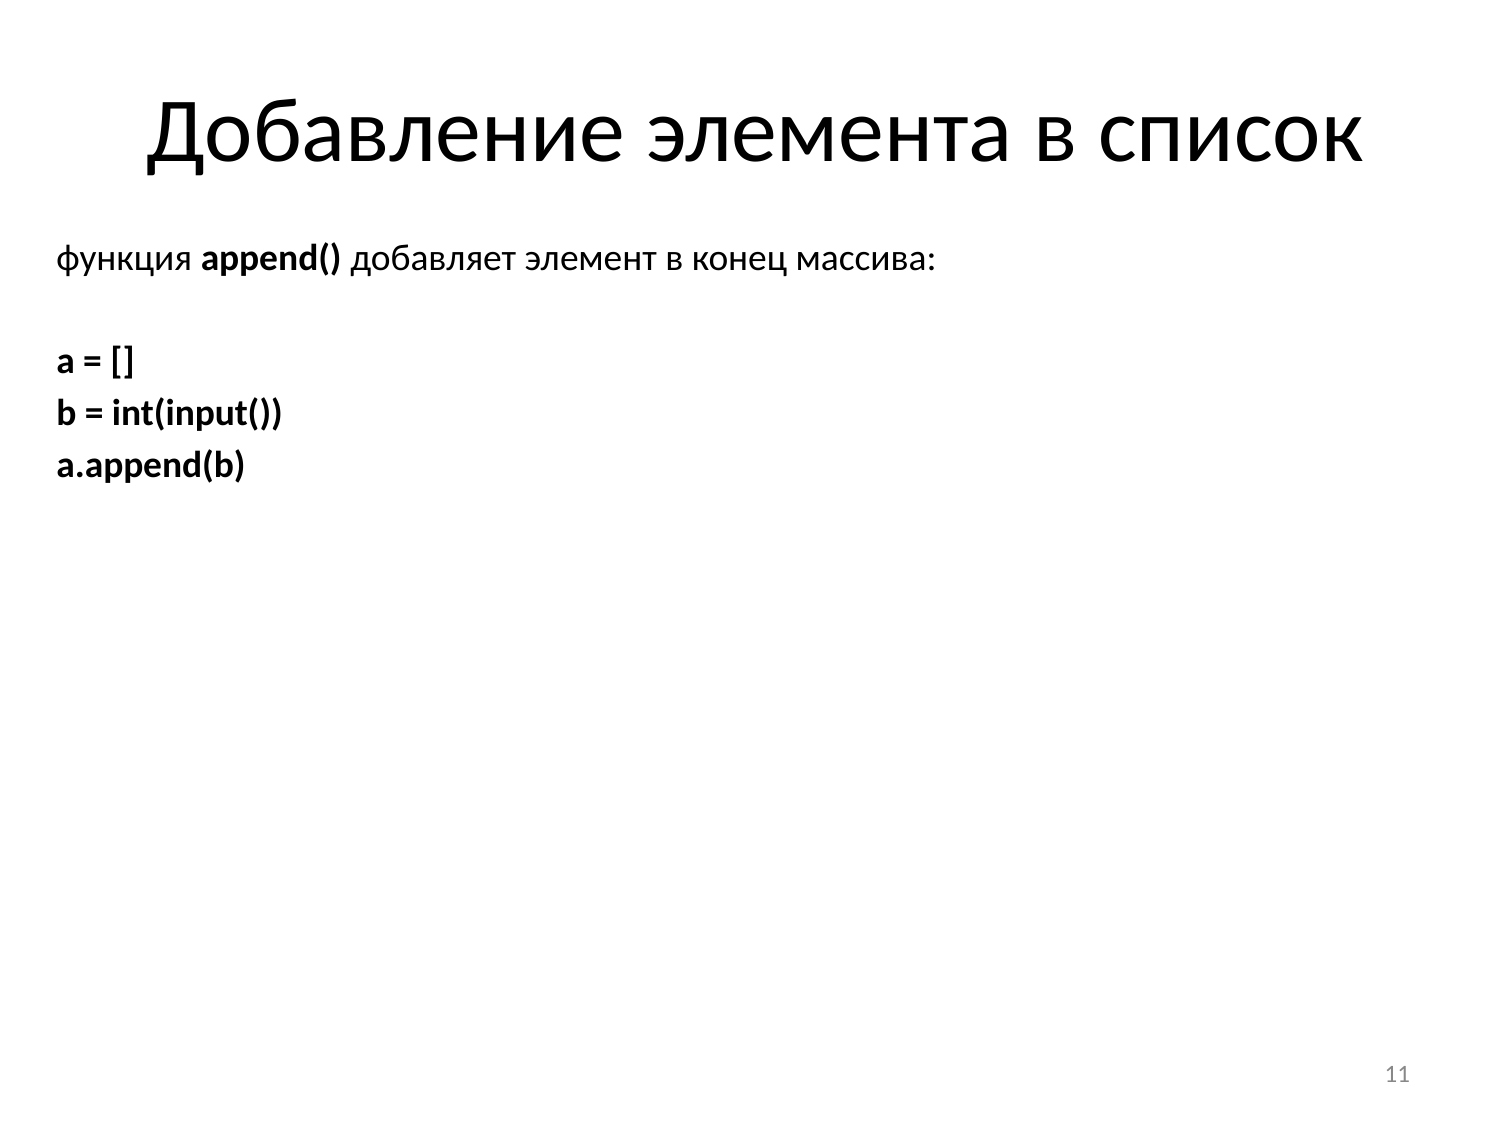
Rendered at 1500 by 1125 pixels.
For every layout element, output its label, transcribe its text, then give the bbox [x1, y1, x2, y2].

slide_number ‹#› [1074, 1042, 1425, 1103]
text_box функция append() добавляет элемент в конец массива: a = [] b = int(input()) a.append(b) [41, 218, 1388, 329]
title Добавление элемента в список [41, 30, 1471, 219]
